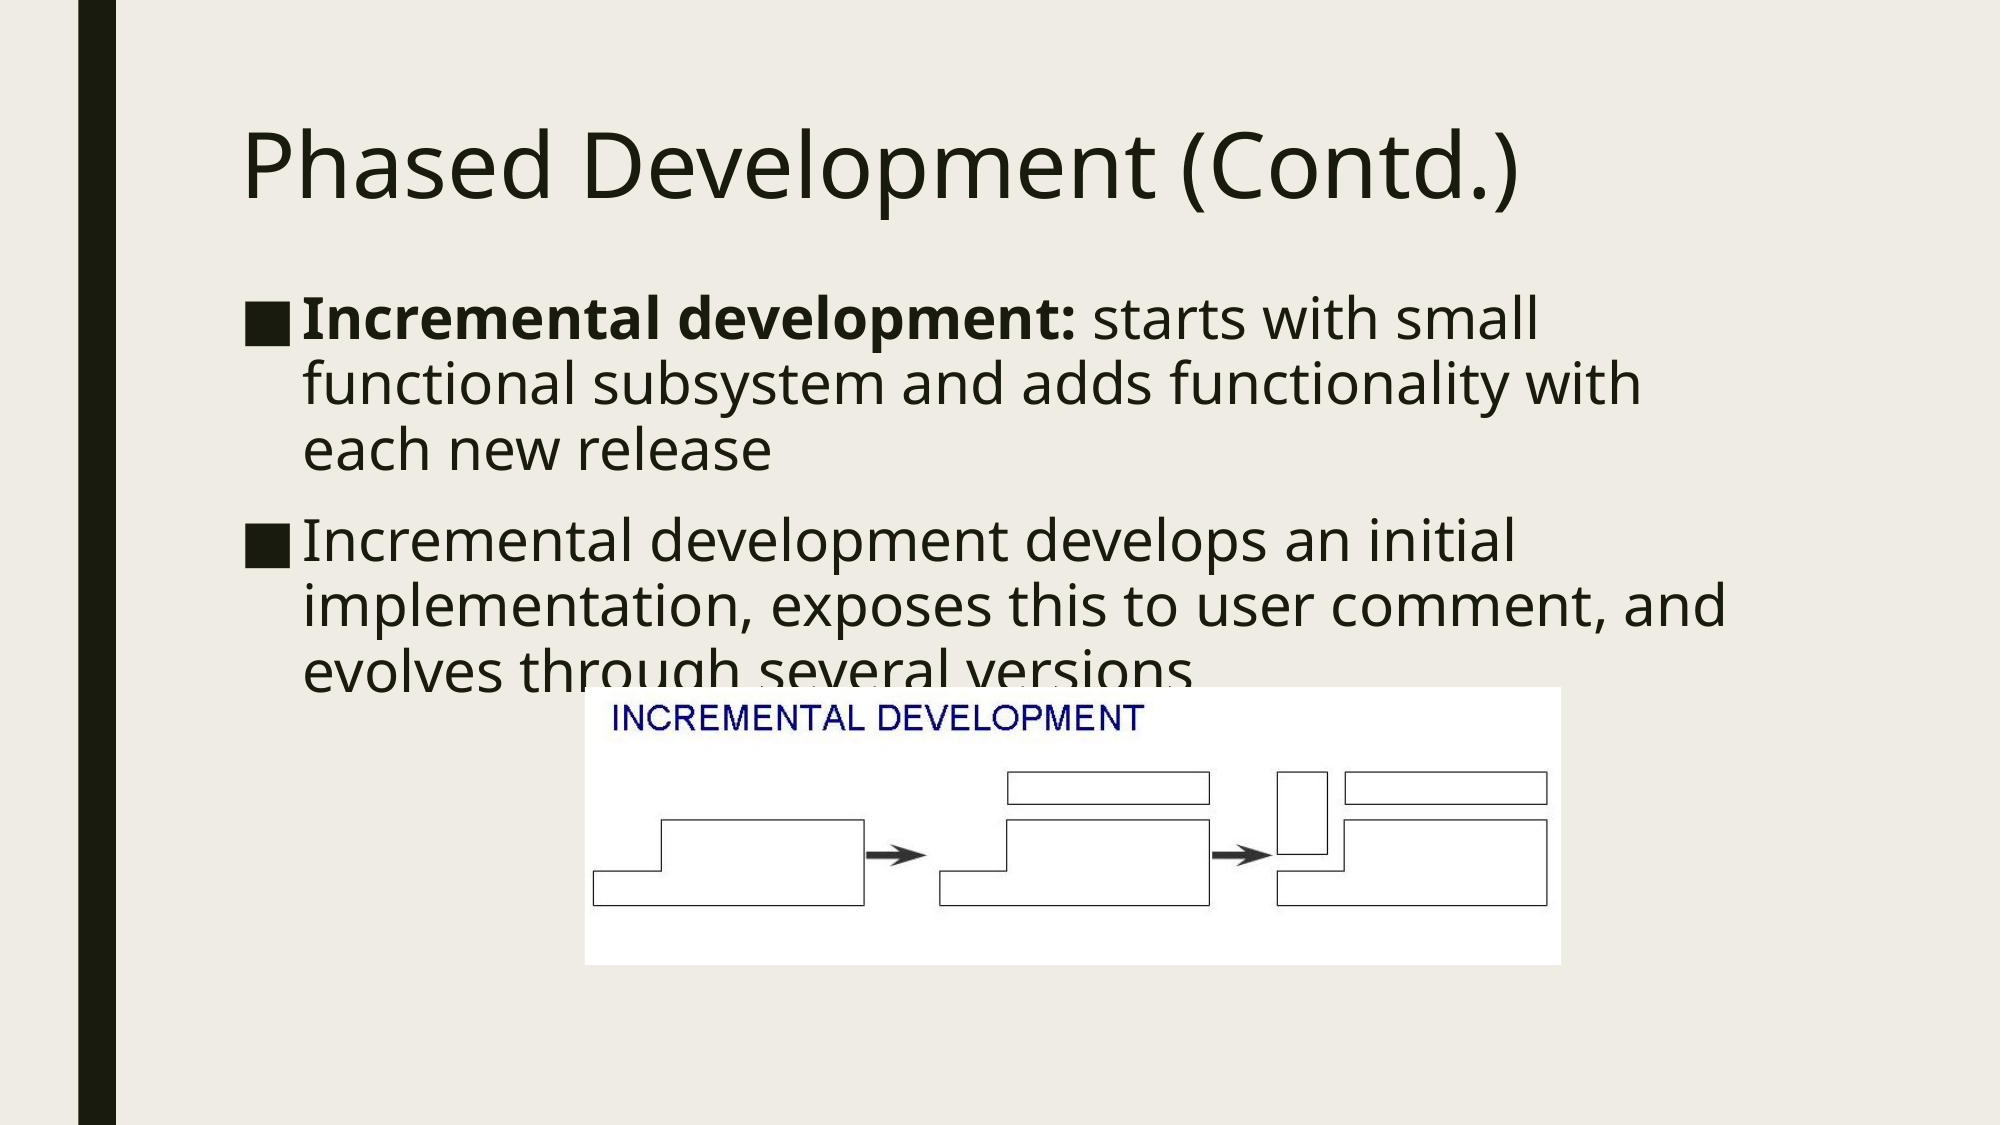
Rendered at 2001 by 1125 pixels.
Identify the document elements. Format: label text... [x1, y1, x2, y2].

title Phased Development (Contd.) [225, 112, 1800, 260]
list Incremental development: starts with small functional subsystem and adds functionality with each new release Incremental development develops an initial implementation, exposes this to user comment, and evolves through several versions [225, 279, 1800, 867]
picture [584, 687, 1562, 965]
